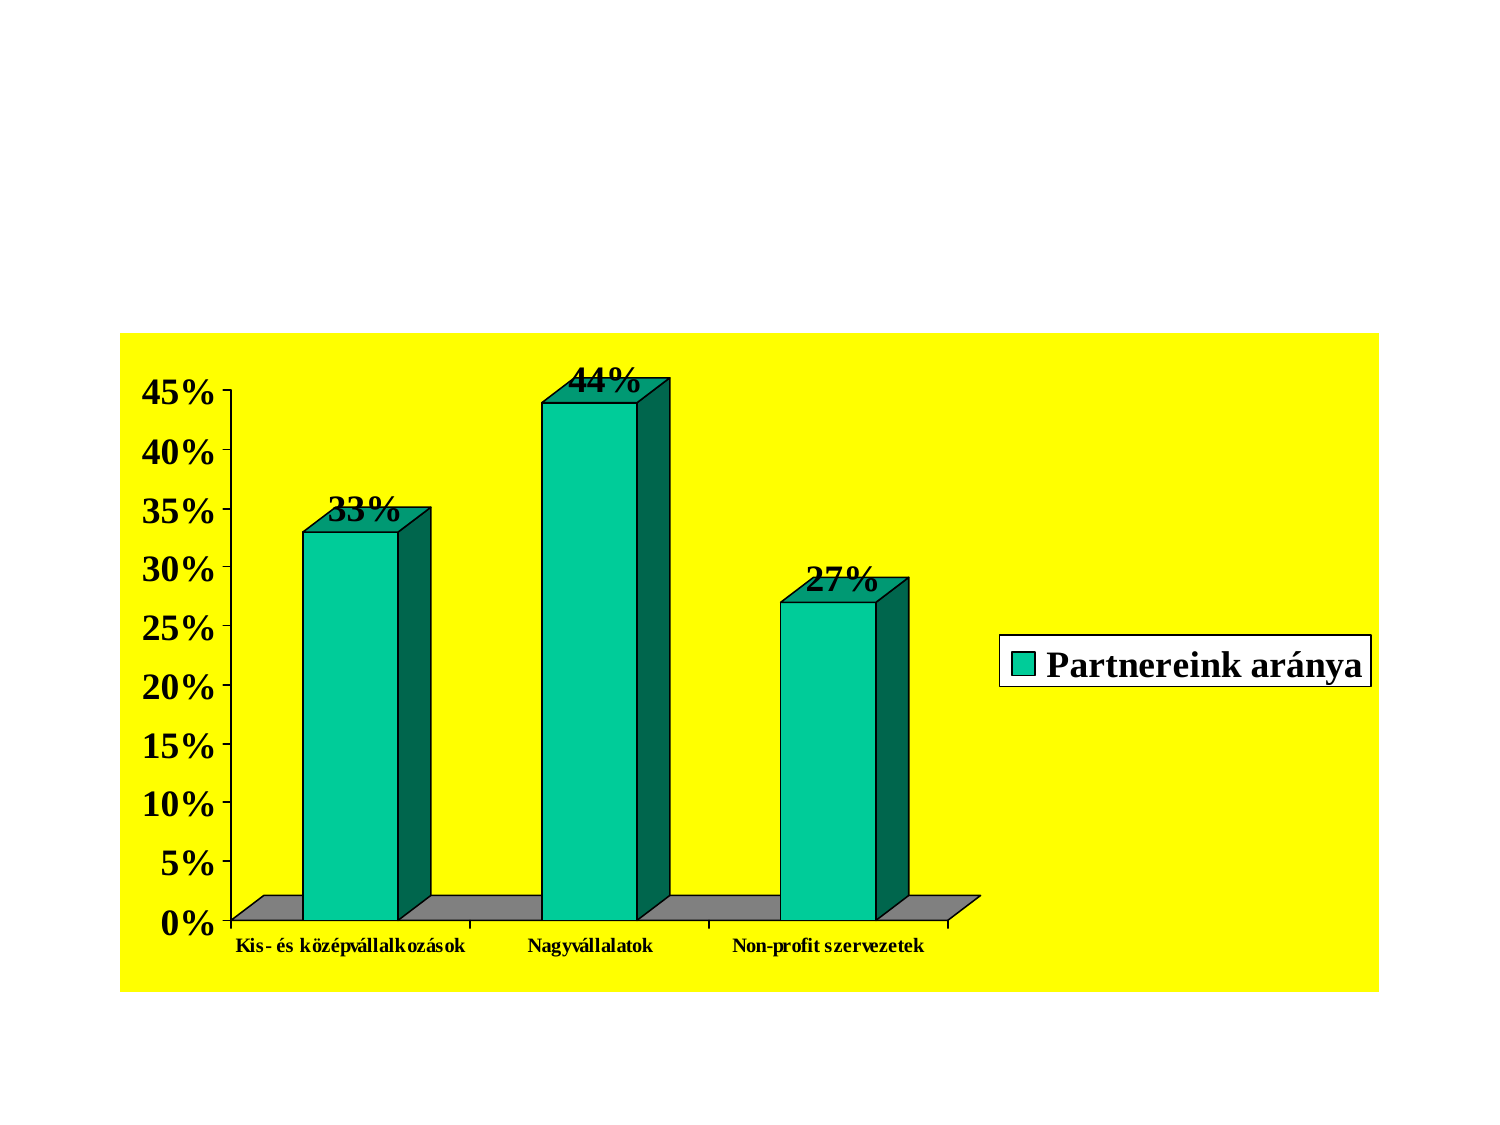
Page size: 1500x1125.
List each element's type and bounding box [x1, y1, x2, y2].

text_box [111, 324, 1387, 999]
